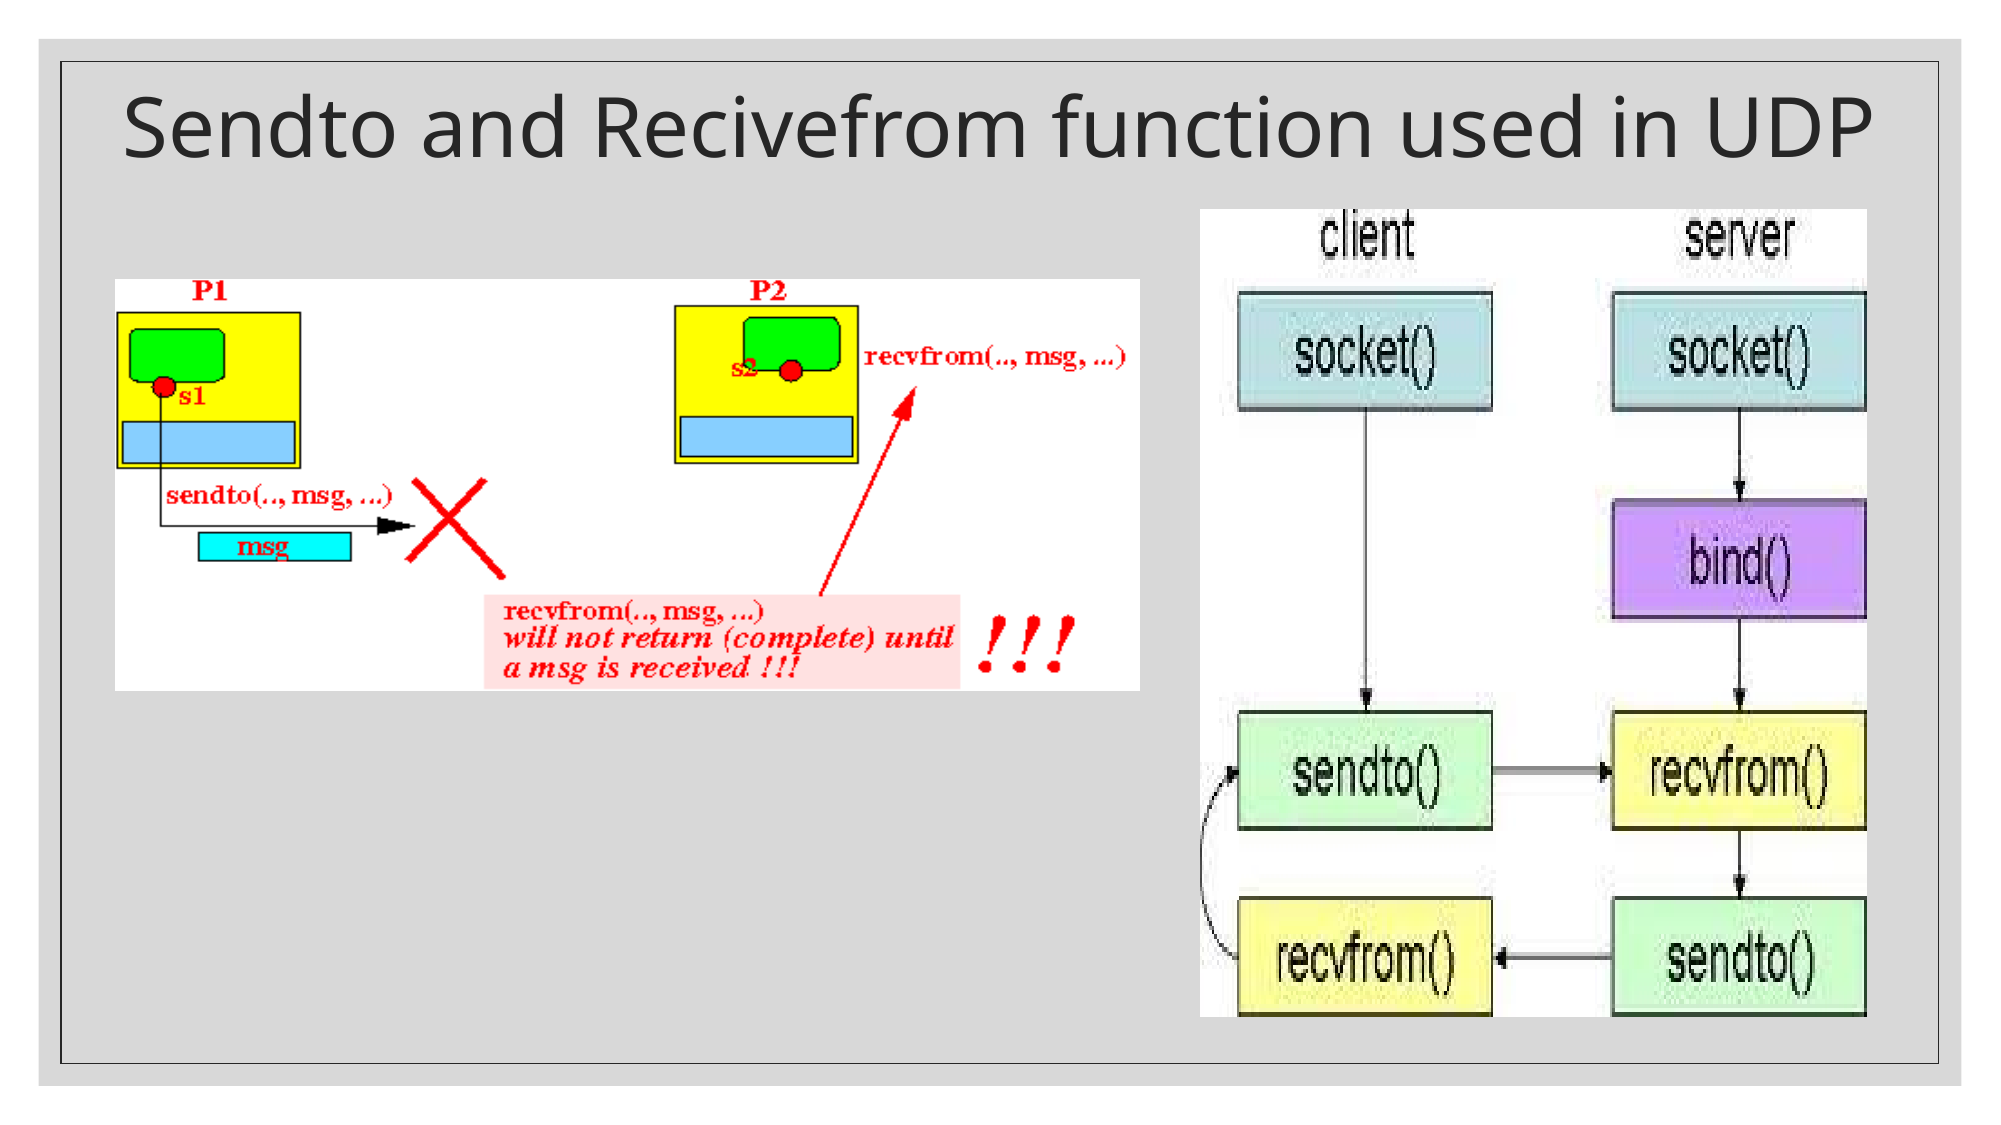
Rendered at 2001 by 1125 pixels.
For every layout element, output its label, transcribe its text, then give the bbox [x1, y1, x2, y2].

title Sendto and Recivefrom function used in UDP [73, 17, 1927, 243]
picture [115, 279, 1140, 691]
picture [1199, 209, 1867, 1017]
